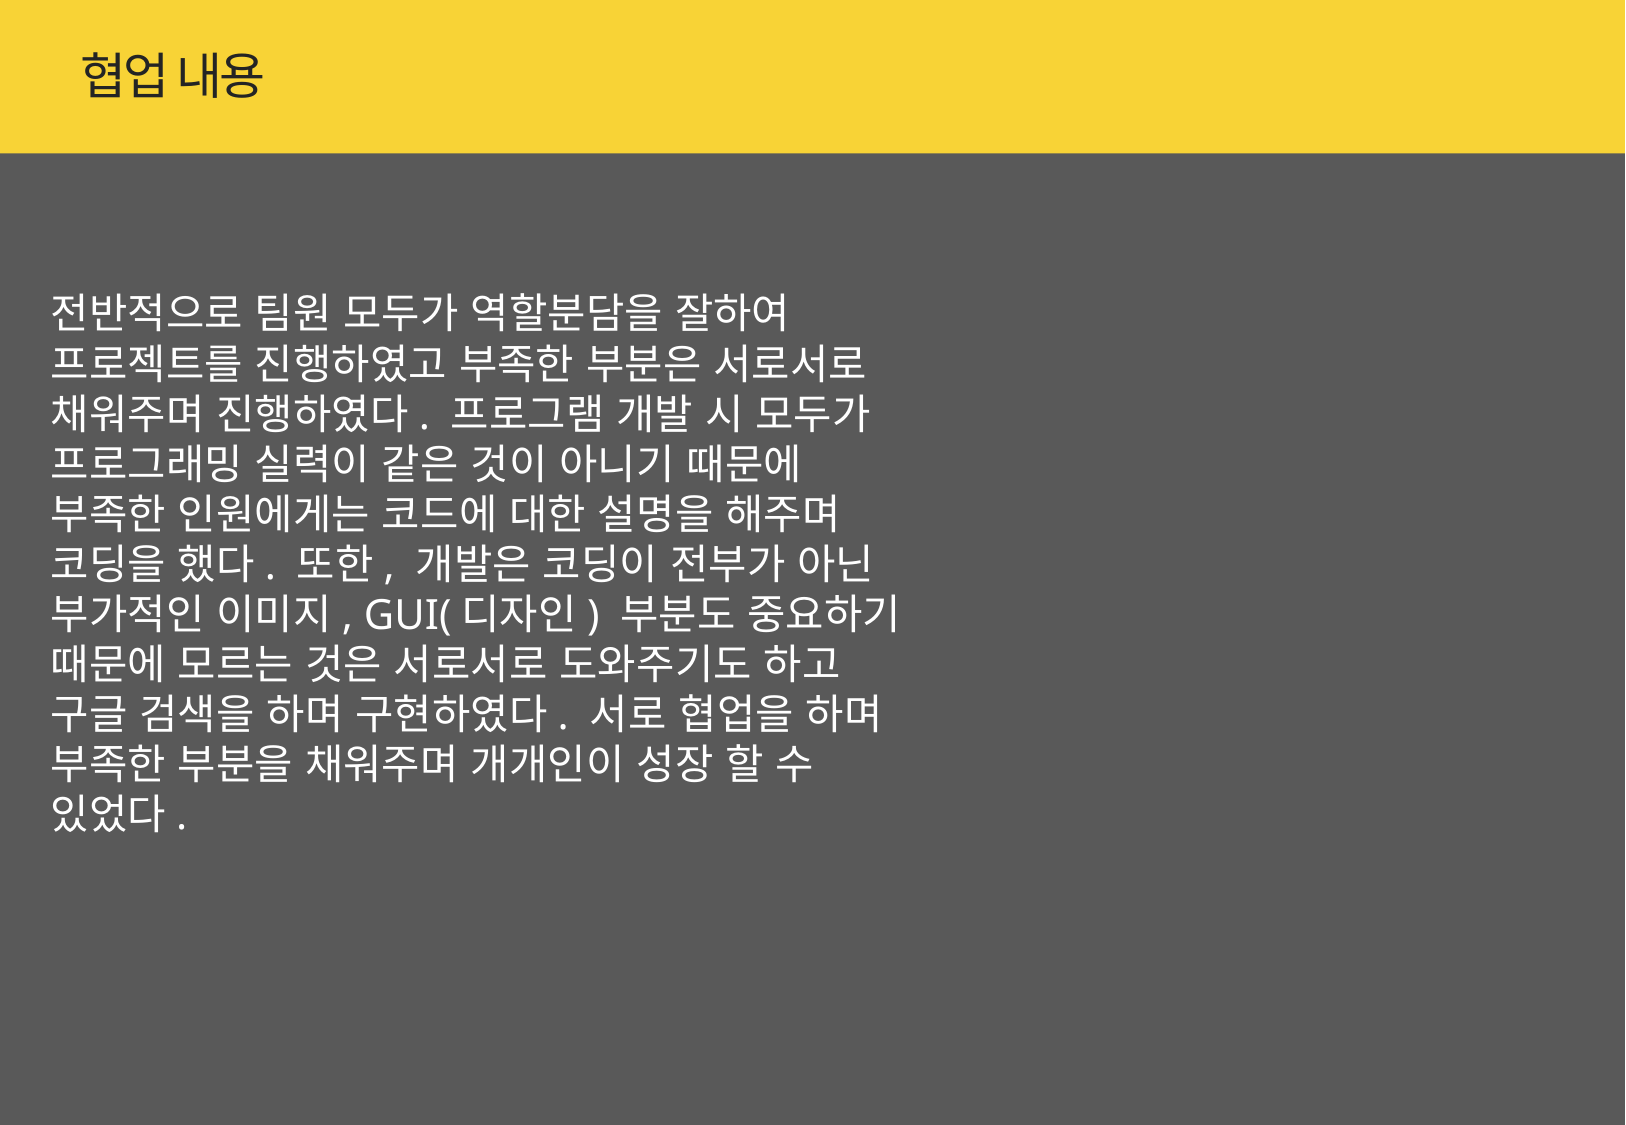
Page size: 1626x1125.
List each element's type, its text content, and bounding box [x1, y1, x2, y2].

title 협업 내용 [80, 43, 1592, 105]
text_box 전반적으로 팀원 모두가 역할분담을 잘하여 프로젝트를 진행하였고 부족한 부분은 서로서로 채워주며 진행하였다. 프로그램 개발 시 모두가 프로그래밍 실력이 같은 것이 아니기 때문에 부족한 인원에게는 코드에 대한 설명을 해주며 코딩을 했다. 또한, 개발은 코딩이 전부가 아닌 부가적인 이미지, GUI(디자인) 부분도 중요하기 때문에 모르는 것은 서로서로 도와주기도 하고 구글 검색을 하며 구현하였다. 서로 협업을 하며 부족한 부분을 채워주며 개개인이 성장 할 수 있었다. [21, 269, 955, 856]
